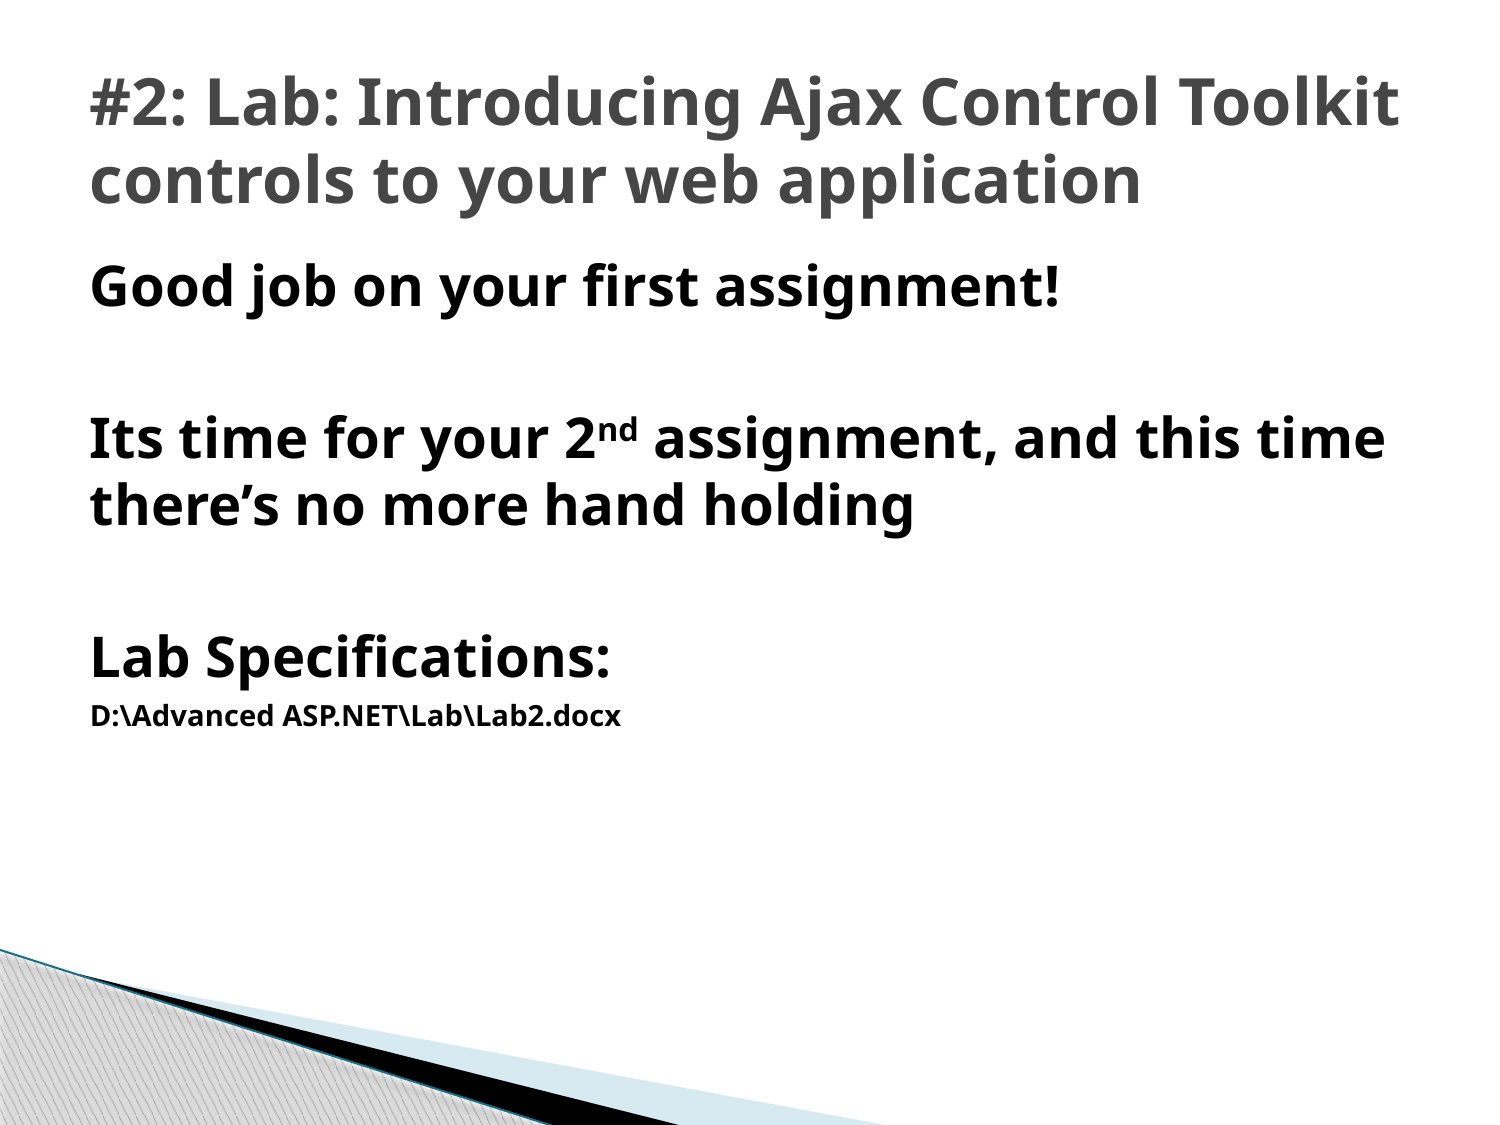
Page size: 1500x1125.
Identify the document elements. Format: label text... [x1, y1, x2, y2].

list Good job on your first assignment! Its time for your 2nd assignment, and this time there’s no more hand holding Lab Specifications: D:\Advanced ASP.NET\Lab\Lab2.docx [75, 243, 1425, 986]
title #2: Lab: Introducing Ajax Control Toolkit controls to your web application [75, 45, 1425, 233]
